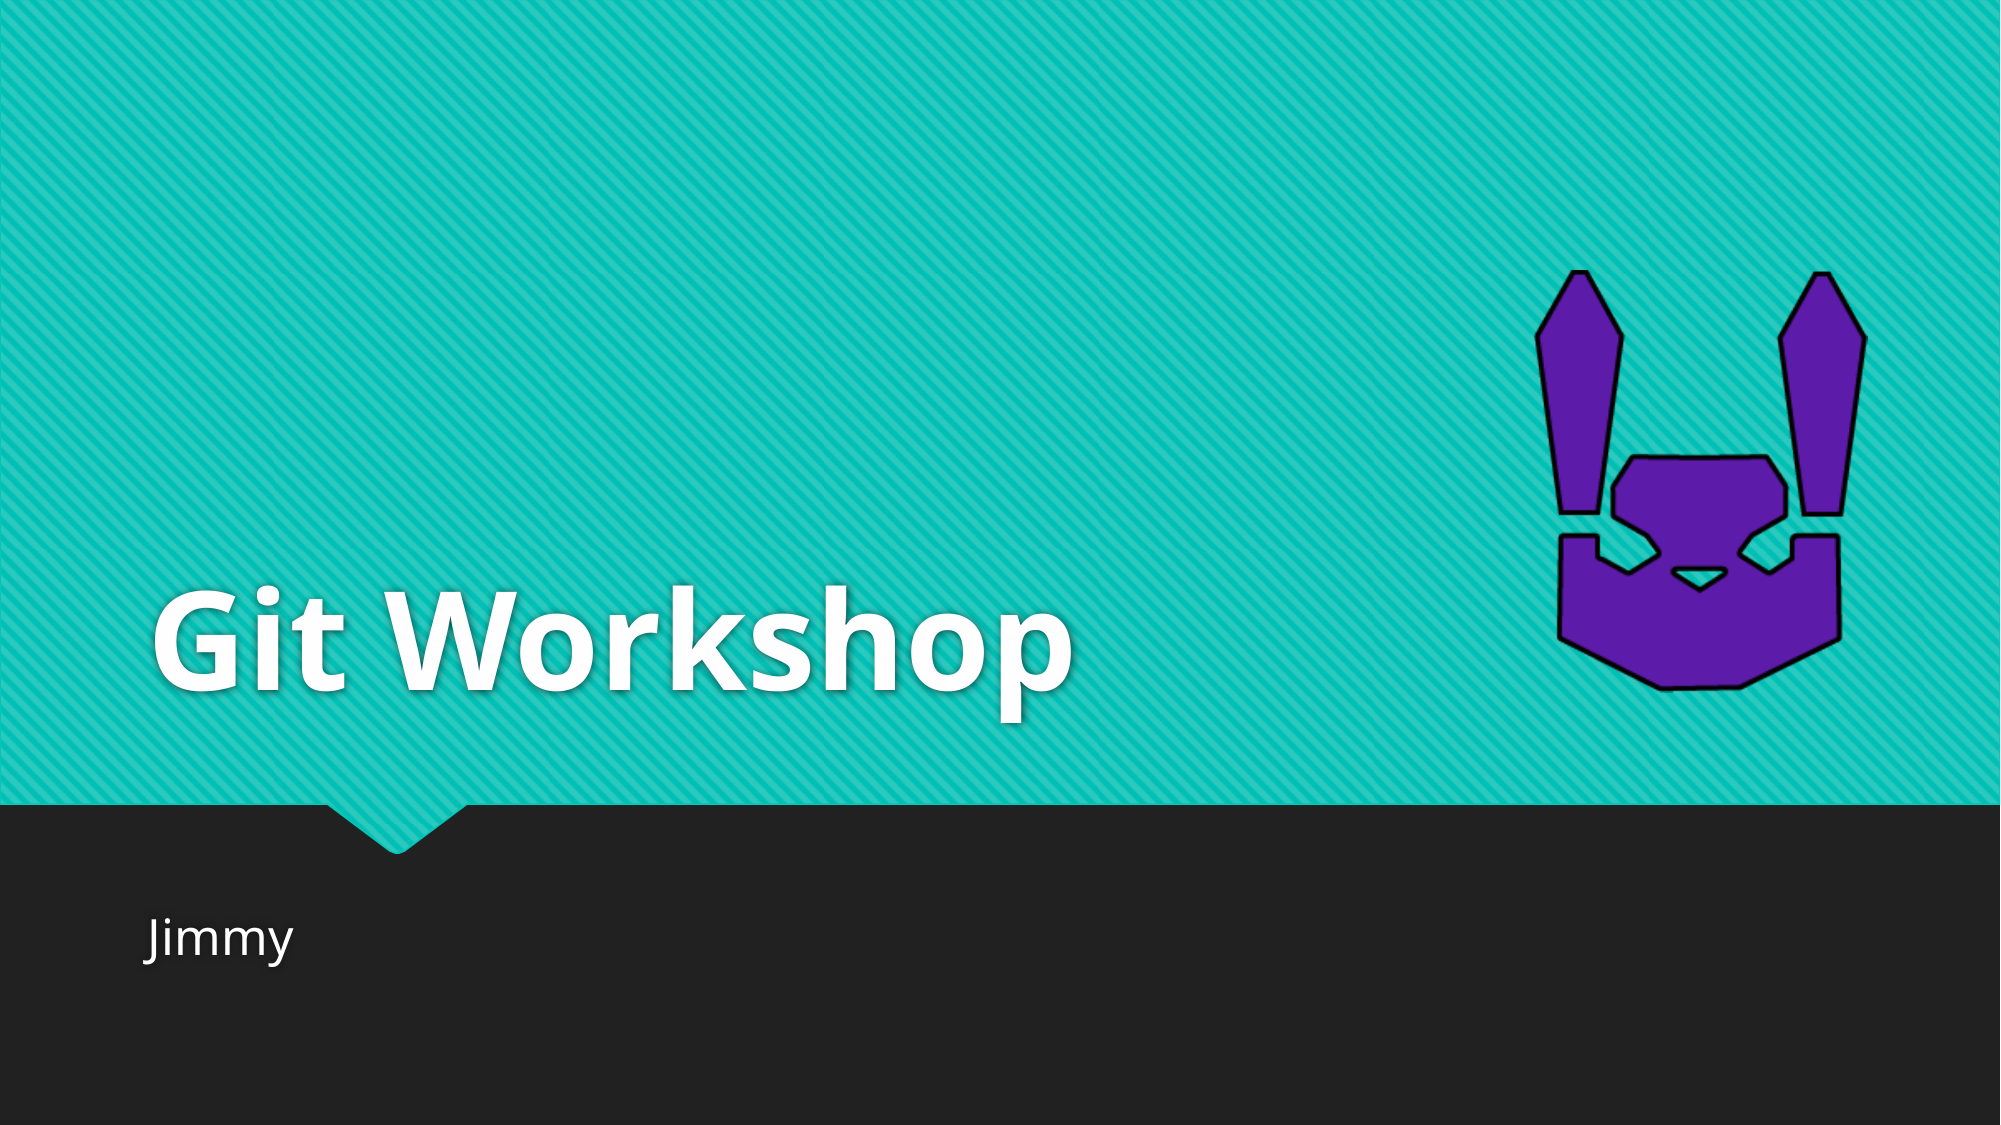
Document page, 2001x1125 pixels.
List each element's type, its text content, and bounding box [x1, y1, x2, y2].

title Git Workshop [132, 237, 1868, 726]
picture [1534, 270, 1868, 693]
subtitle Jimmy [132, 897, 1868, 969]
